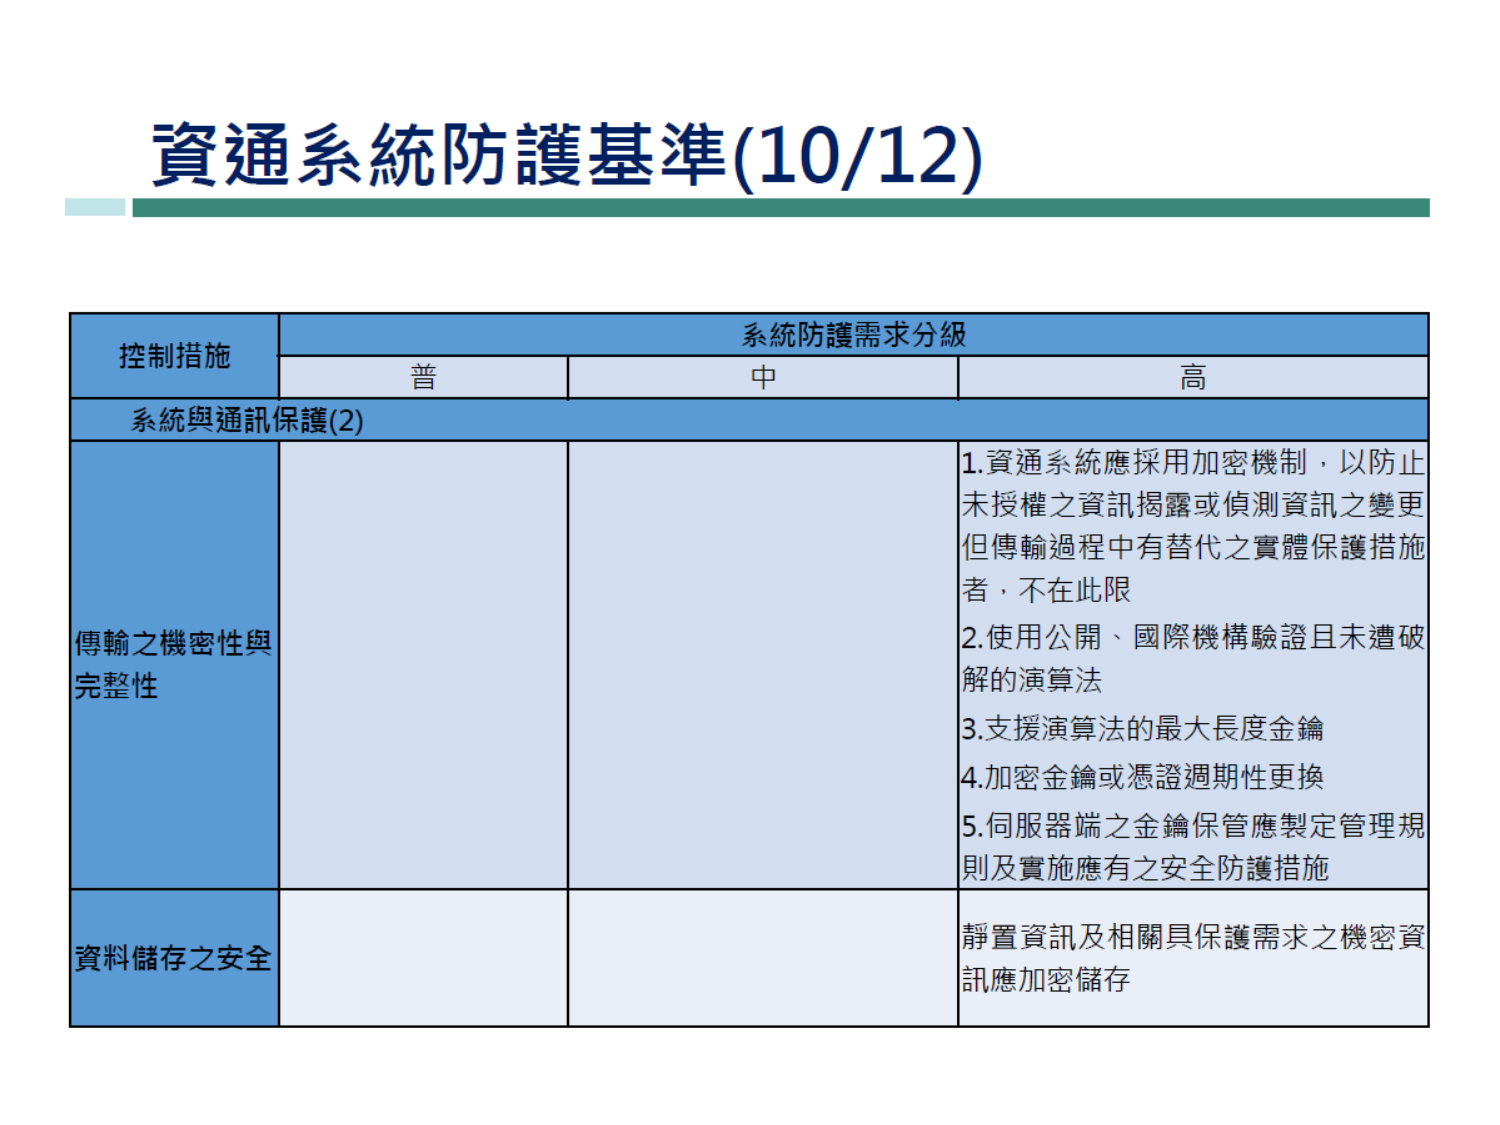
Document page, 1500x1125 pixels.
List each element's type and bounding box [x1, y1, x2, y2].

list [64, 101, 1449, 1047]
